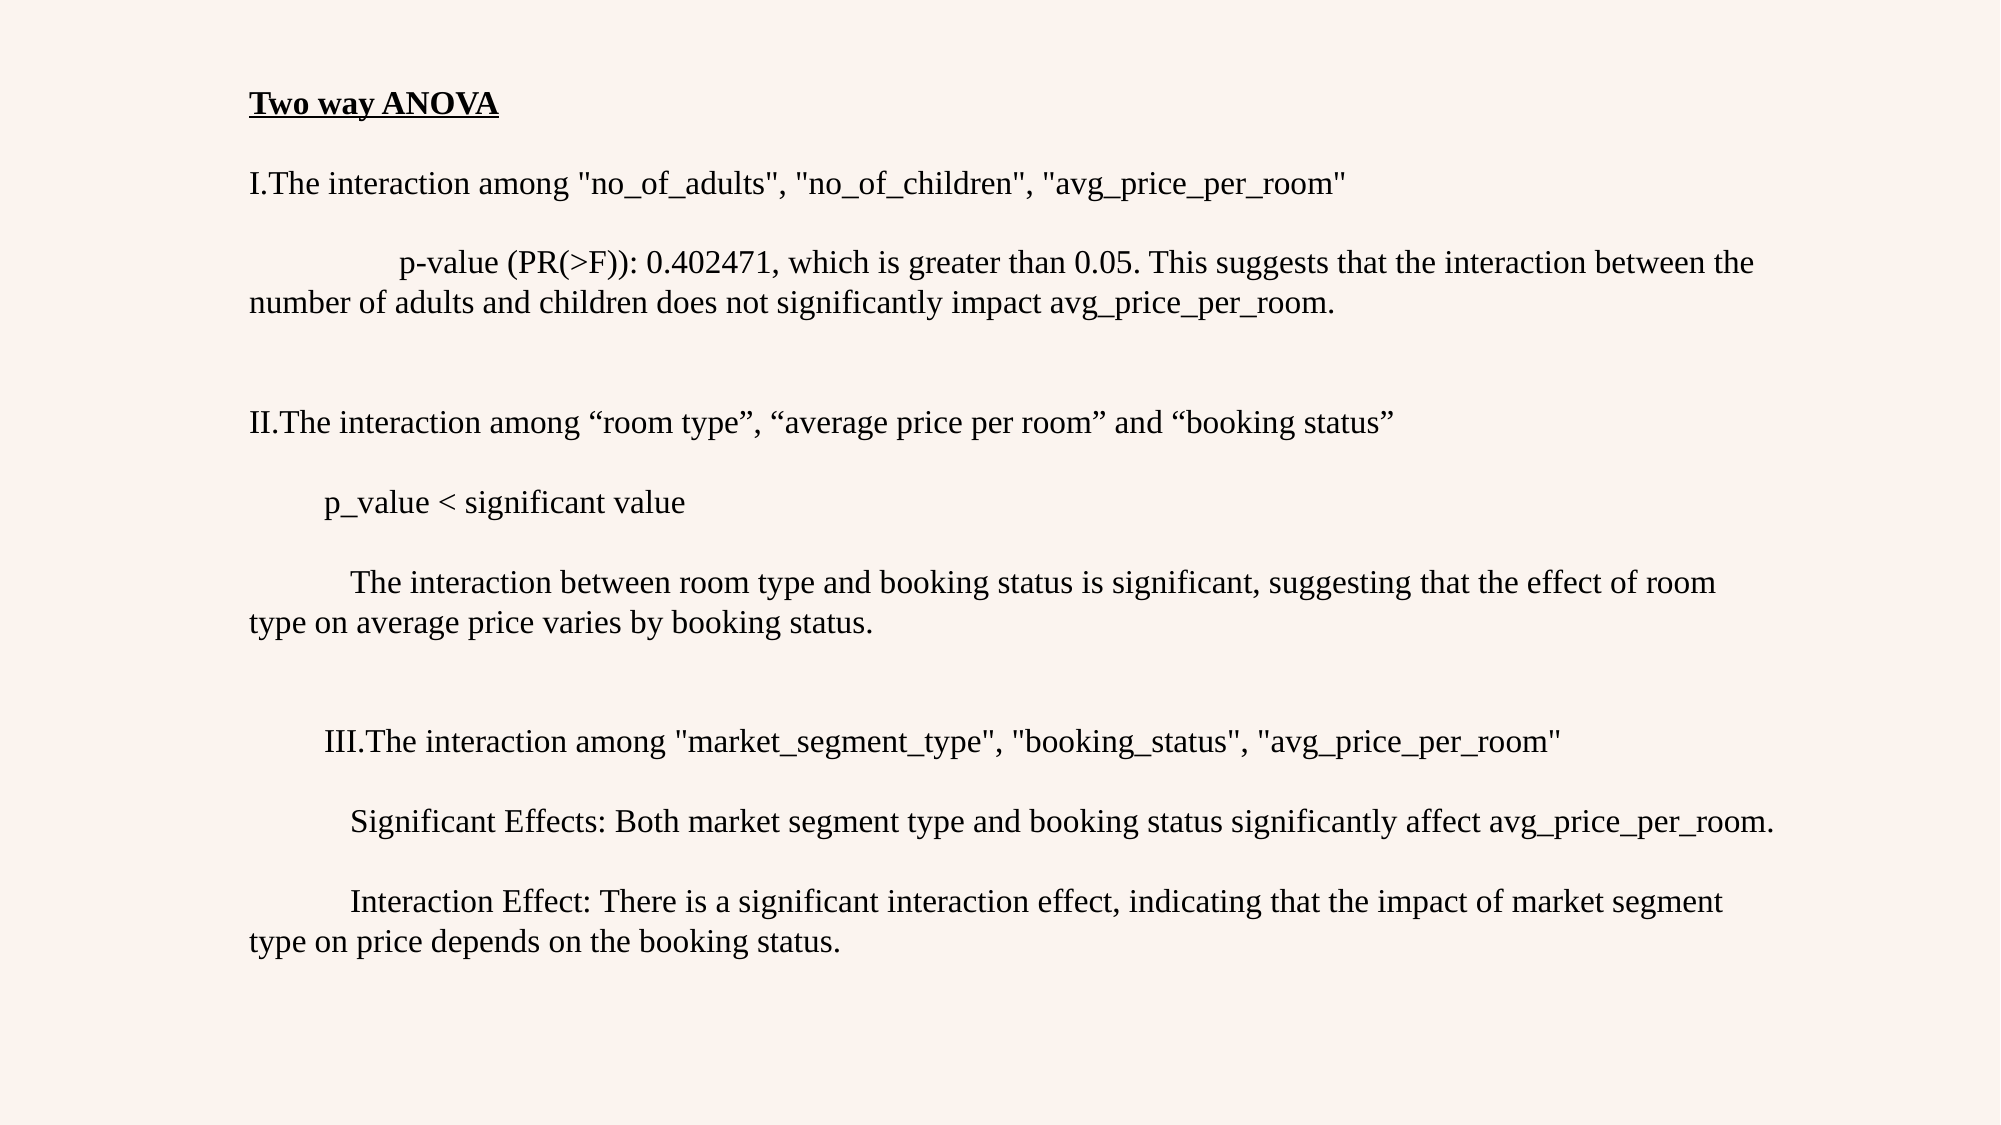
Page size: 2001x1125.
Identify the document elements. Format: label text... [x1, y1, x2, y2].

text_box Two way ANOVA I.The interaction among "no_of_adults", "no_of_children", "avg_price_per_room" p-value (PR(>F)): 0.402471, which is greater than 0.05. This suggests that the interaction between the number of adults and children does not significantly impact avg_price_per_room. II.The interaction among “room type”, “average price per room” and “booking status” p_value < significant value The interaction between room type and booking status is significant, suggesting that the effect of room type on average price varies by booking status. III.The interaction among "market_segment_type", "booking_status", "avg_price_per_room" Significant Effects: Both market segment type and booking status significantly affect avg_price_per_room. Interaction Effect: There is a significant interaction effect, indicating that the impact of market segment type on price depends on the booking status. [234, 73, 1793, 967]
